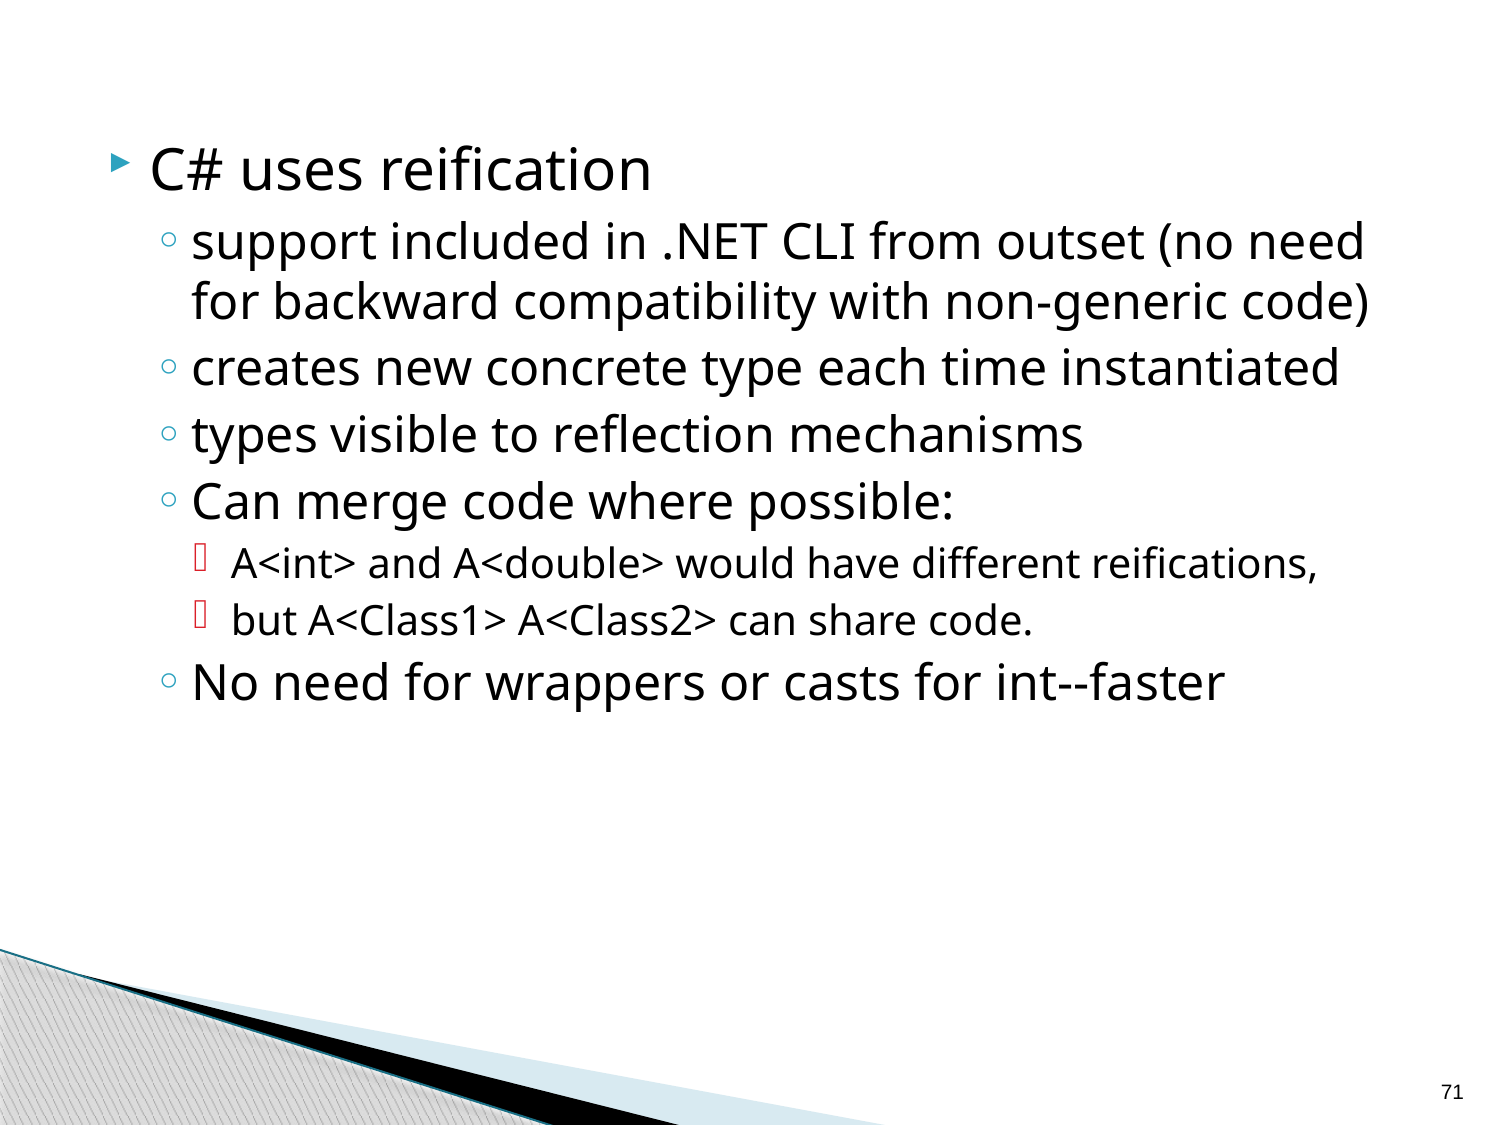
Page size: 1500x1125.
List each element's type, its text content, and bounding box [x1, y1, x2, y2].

list C# uses reification support included in .NET CLI from outset (no need for backward compatibility with non-generic code) creates new concrete type each time instantiated types visible to reflection mechanisms Can merge code where possible: A<int> and A<double> would have different reifications, but A<Class1> A<Class2> can share code. No need for wrappers or casts for int--faster [75, 125, 1425, 1005]
slide_number 71 [1418, 1051, 1479, 1112]
